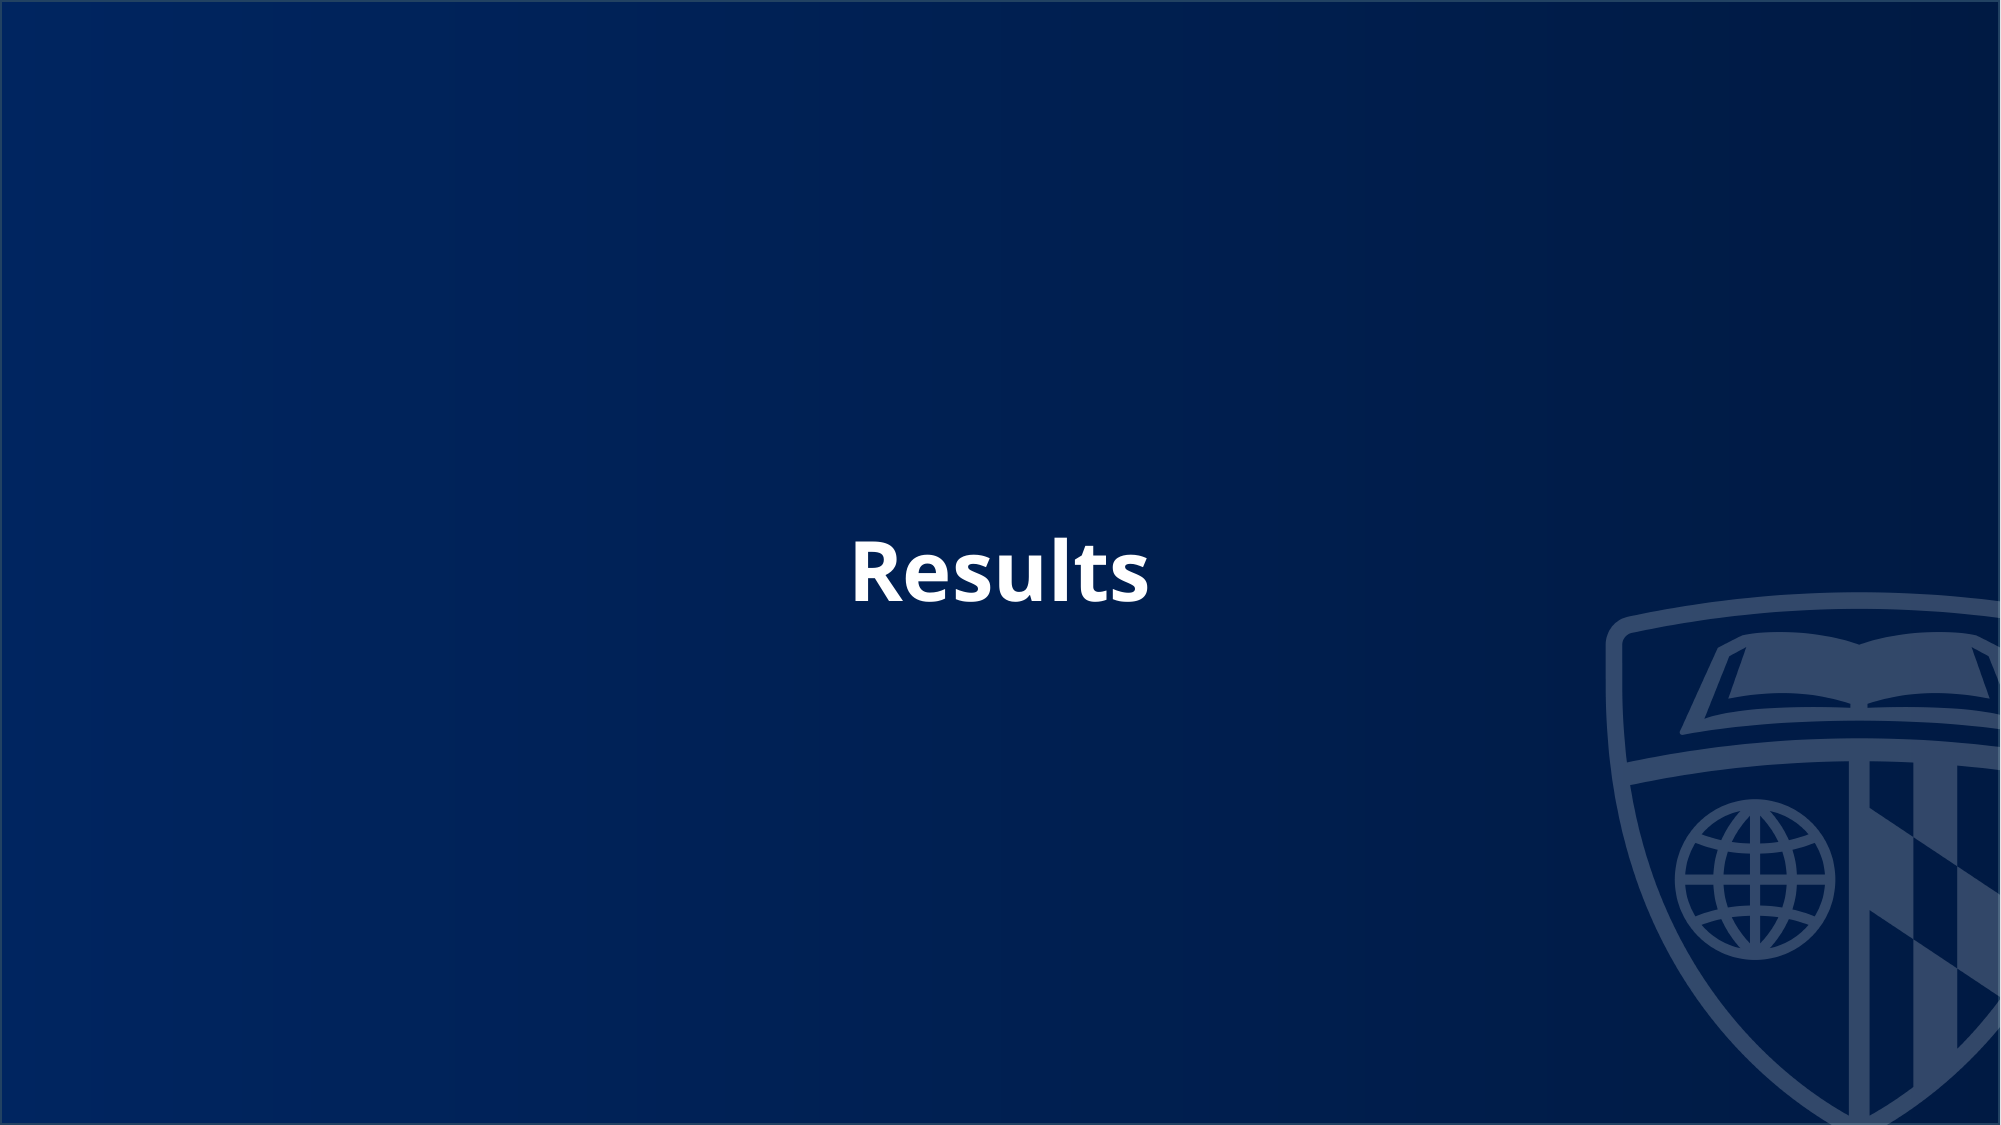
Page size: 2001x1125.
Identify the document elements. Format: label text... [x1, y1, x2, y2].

title Results [138, 505, 1862, 620]
